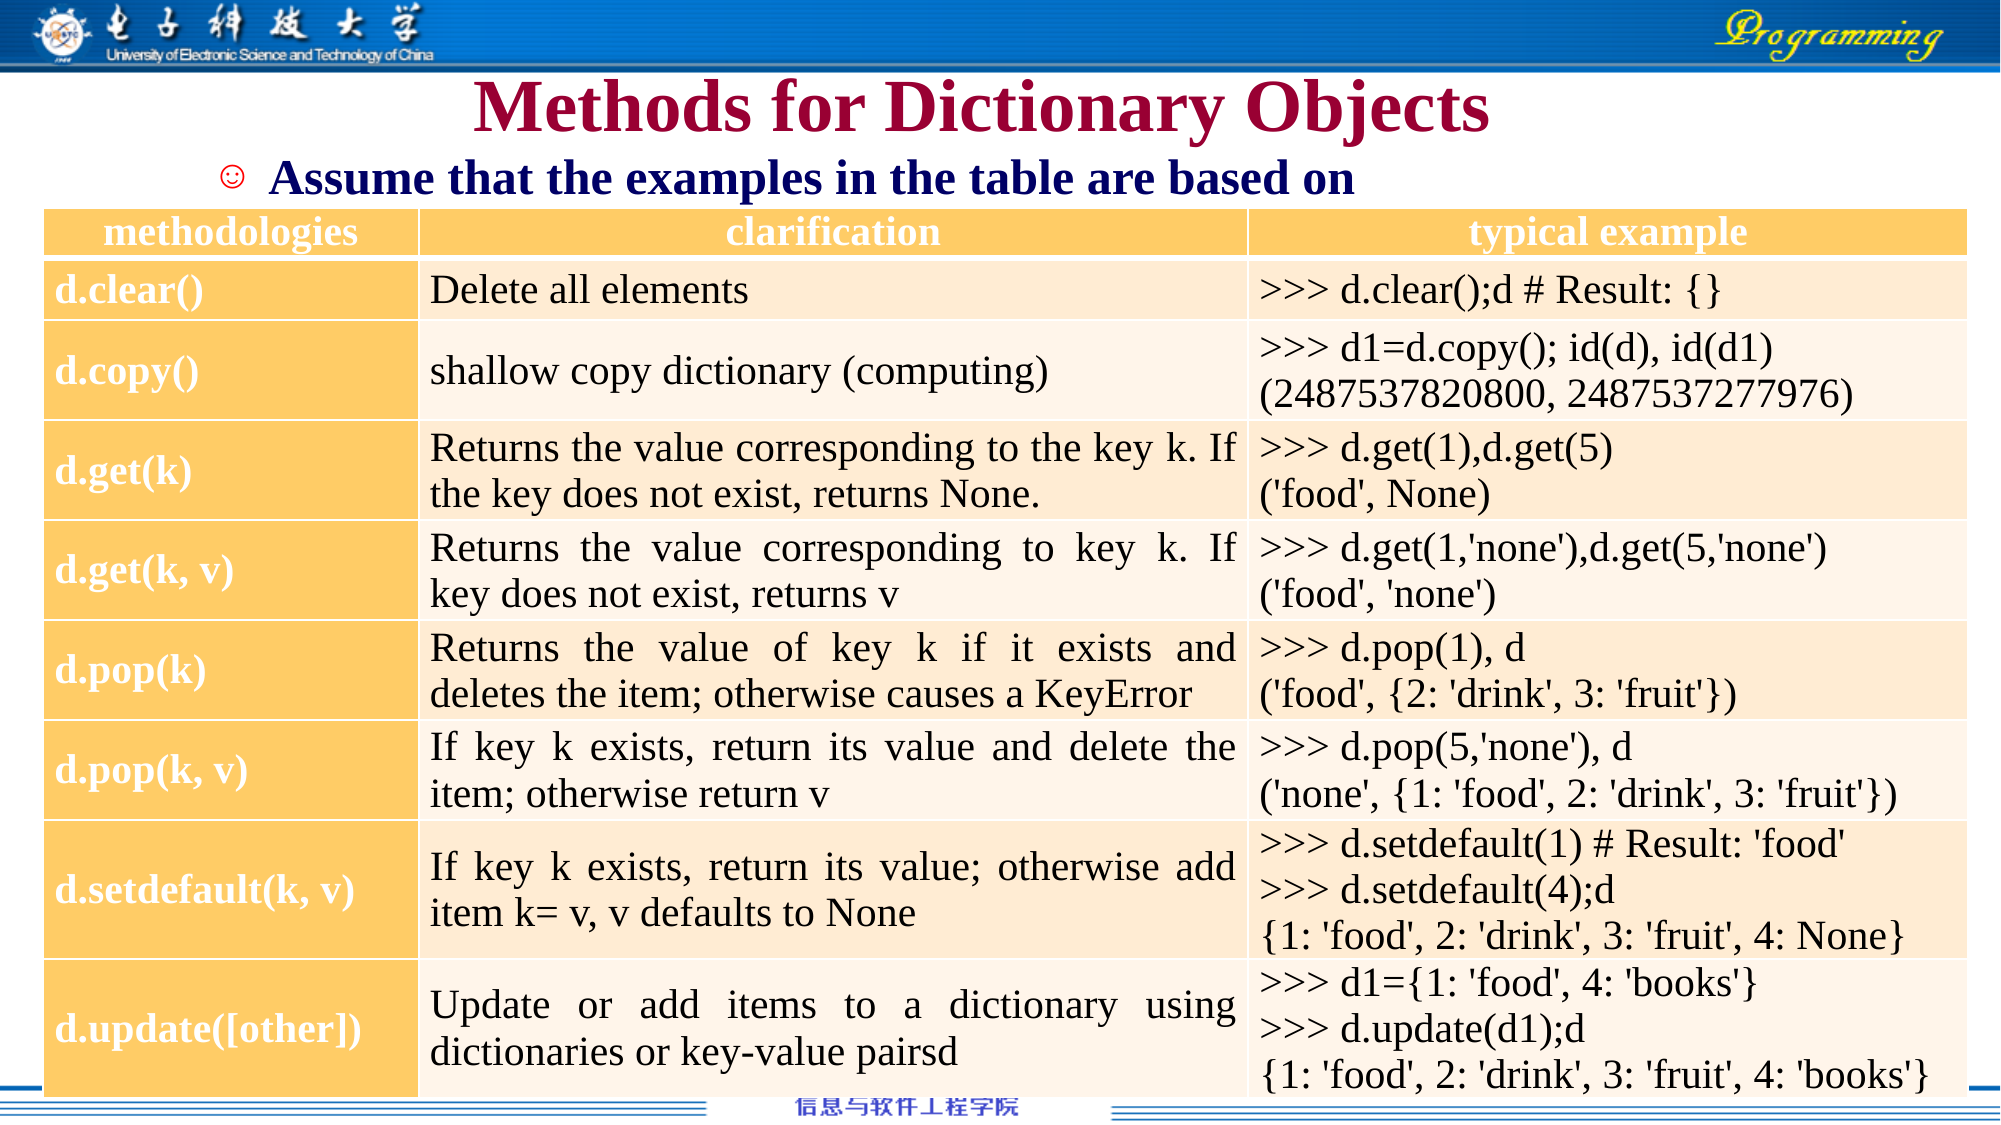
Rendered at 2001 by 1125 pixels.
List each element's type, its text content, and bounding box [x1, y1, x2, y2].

table_cell Delete all elements [420, 261, 1247, 319]
table_cell d.pop(k) [44, 621, 418, 719]
table_cell Update or add items to a dictionary using dictionaries or key-value pairsd [420, 960, 1247, 1097]
table_cell d.clear() [44, 261, 418, 319]
table_cell d.update([other]) [44, 960, 418, 1097]
table_cell d.get(k, v) [44, 521, 418, 619]
table_cell >>> d.clear();d # Result: {} [1249, 261, 1967, 319]
table_header methodologies [44, 209, 418, 255]
table_cell d.setdefault(k, v) [44, 821, 418, 958]
picture [0, 0, 2001, 1125]
table_cell d.copy() [44, 321, 418, 419]
table_cell >>> d.setdefault(1) # Result: 'food' >>> d.setdefault(4);d {1: 'food', 2: 'drink', 3: 'fruit', 4: None} [1249, 821, 1967, 958]
table_cell shallow copy dictionary (computing) [420, 321, 1247, 419]
list Assume that the examples in the table are based on d={1: 'food', 2: 'drink', 3: 'fruit'} [196, 137, 1472, 207]
table_header clarification [420, 209, 1247, 255]
table_cell If key k exists, return its value; otherwise add item k= v, v defaults to None [420, 821, 1247, 958]
table_cell >>> d1={1: 'food', 4: 'books'} >>> d.update(d1);d {1: 'food', 2: 'drink', 3: 'fruit', 4: 'books'} [1249, 960, 1967, 1097]
table_cell Returns the value corresponding to key k. If key does not exist, returns v [420, 521, 1247, 619]
table_header typical example [1249, 209, 1967, 255]
table_cell Returns the value of key k if it exists and deletes the item; otherwise causes a KeyError [420, 621, 1247, 719]
table_cell >>> d.get(1,'none'),d.get(5,'none') ('food', 'none') [1249, 521, 1967, 619]
table_cell >>> d.get(1),d.get(5) ('food', None) [1249, 421, 1967, 519]
table_cell d.pop(k, v) [44, 721, 418, 819]
title Methods for Dictionary Objects [184, 54, 1780, 149]
table_cell >>> d.pop(5,'none'), d ('none', {1: 'food', 2: 'drink', 3: 'fruit'}) [1249, 721, 1967, 819]
table_cell d.get(k) [44, 421, 418, 519]
table_cell If key k exists, return its value and delete the item; otherwise return v [420, 721, 1247, 819]
table_cell >>> d.pop(1), d ('food', {2: 'drink', 3: 'fruit'}) [1249, 621, 1967, 719]
table_cell Returns the value corresponding to the key k. If the key does not exist, returns None. [420, 421, 1247, 519]
table_cell >>> d1=d.copy(); id(d), id(d1) (2487537820800, 2487537277976) [1249, 321, 1967, 419]
